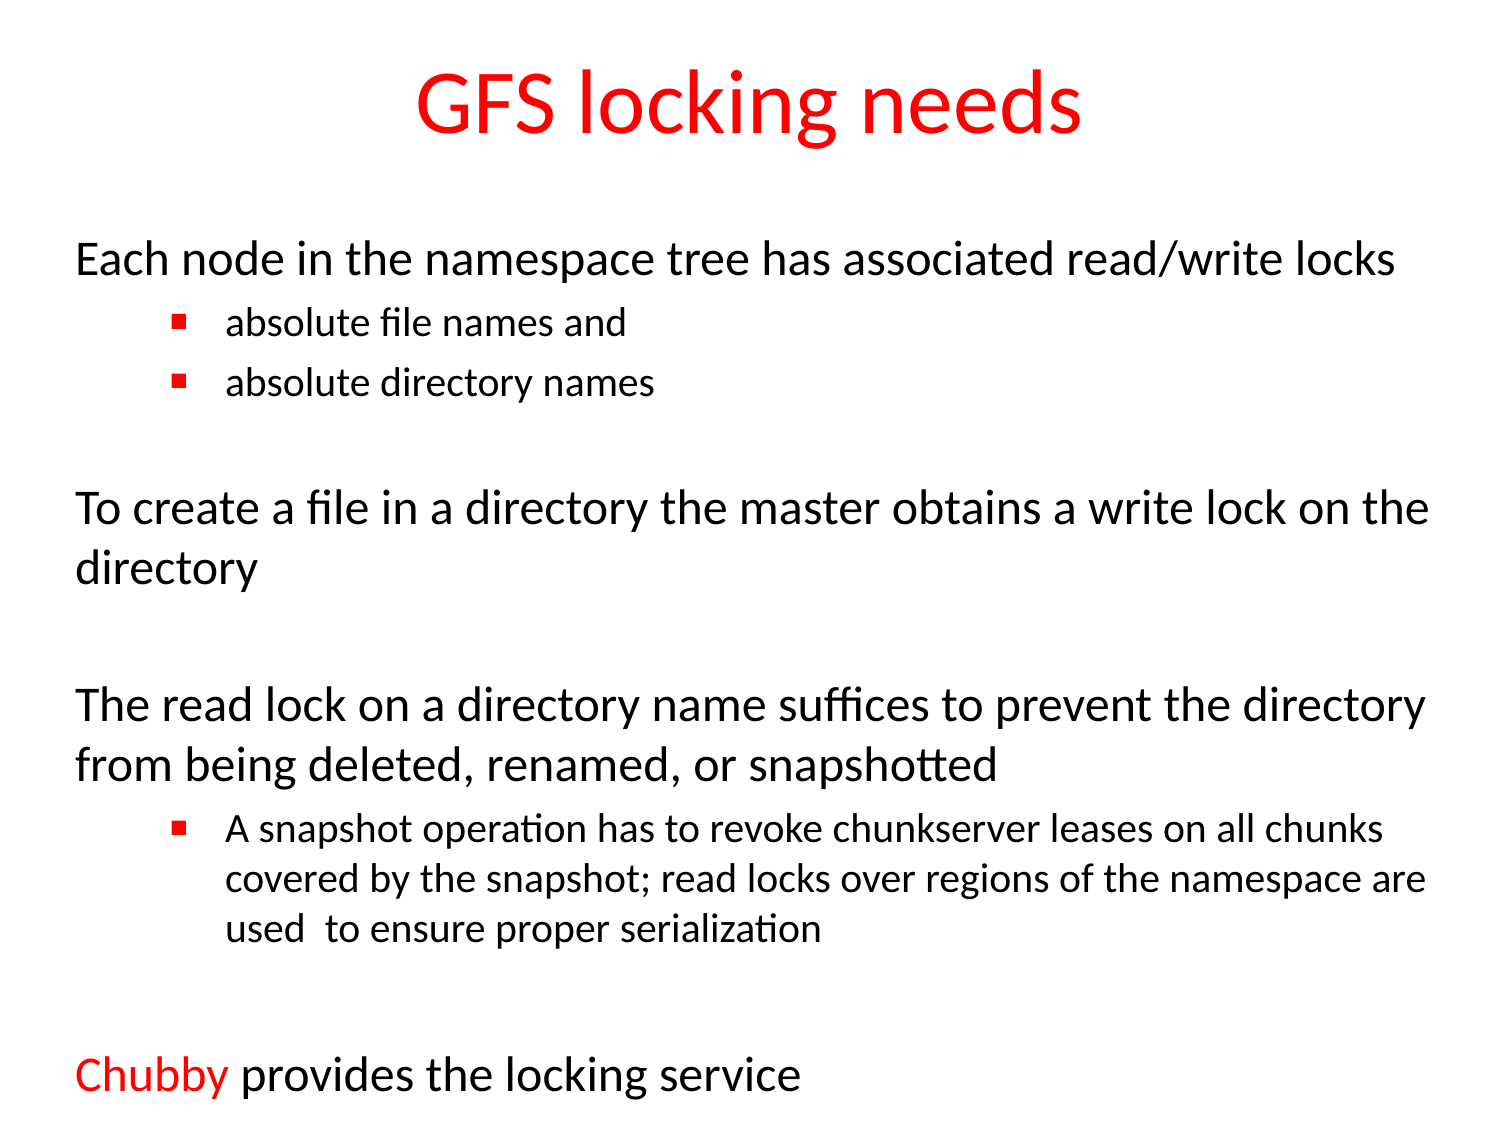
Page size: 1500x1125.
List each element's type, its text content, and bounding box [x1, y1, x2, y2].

picture [168, 310, 186, 329]
title GFS locking needs [0, 2, 1500, 191]
picture [168, 817, 186, 835]
picture [168, 370, 186, 388]
list Each node in the namespace tree has associated read/write locks absolute file names and absolute directory names To create a file in a directory the master obtains a write lock on the directory The read lock on a directory name suffices to prevent the directory from being deleted, renamed, or snapshotted A snapshot operation has to revoke chunkserver leases on all chunks covered by the snapshot; read locks over regions of the namespace are used to ensure proper serialization Chubby provides the locking service [0, 224, 1476, 1125]
